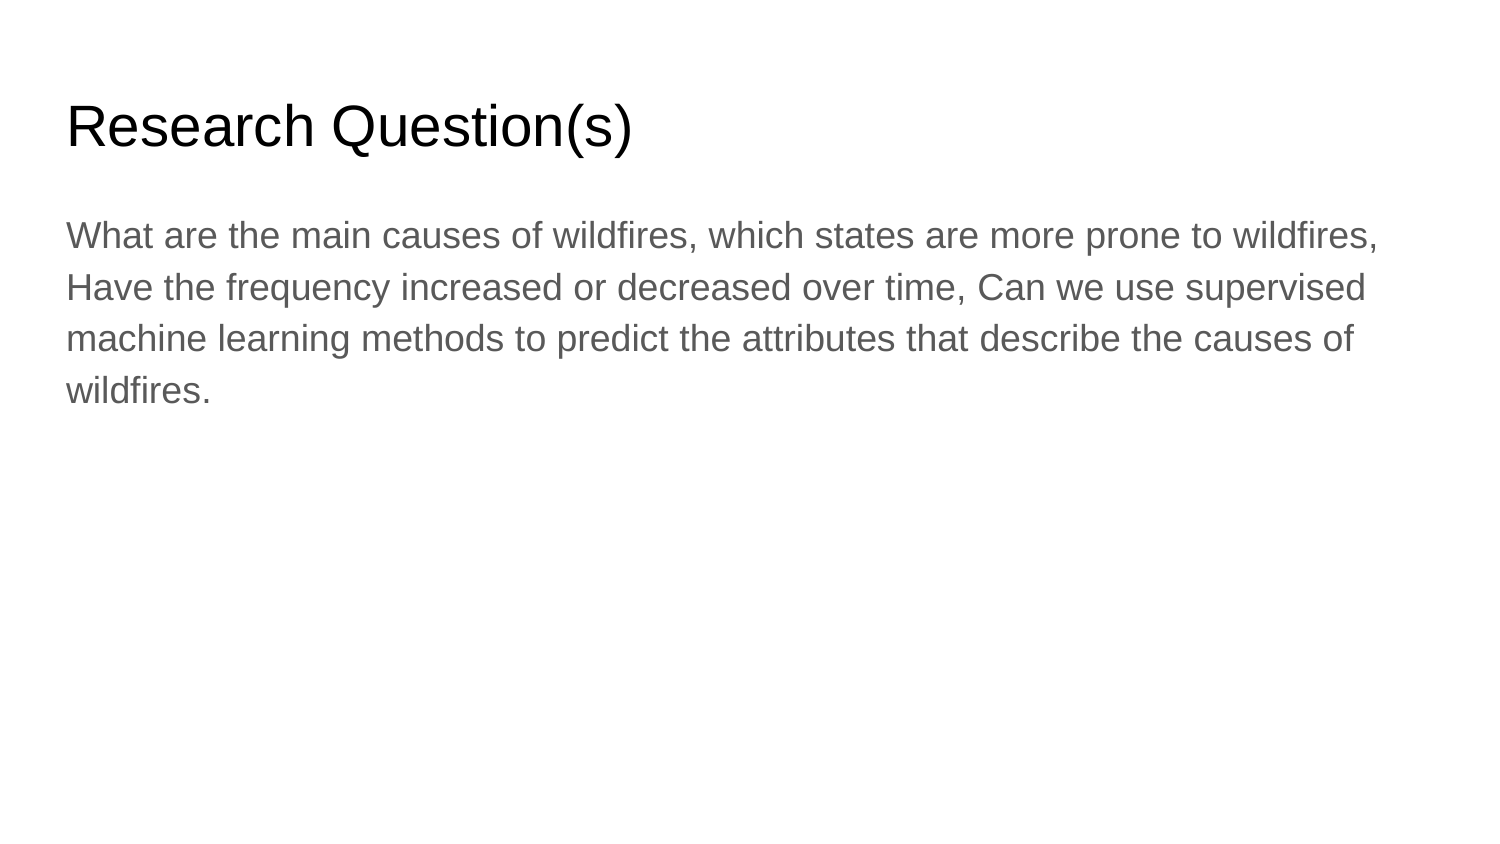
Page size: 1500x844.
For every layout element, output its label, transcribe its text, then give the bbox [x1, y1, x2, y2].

title Research Question(s) [51, 72, 1449, 167]
list What are the main causes of wildfires, which states are more prone to wildfires, Have the frequency increased or decreased over time, Can we use supervised machine learning methods to predict the attributes that describe the causes of wildfires. [51, 189, 1449, 750]
